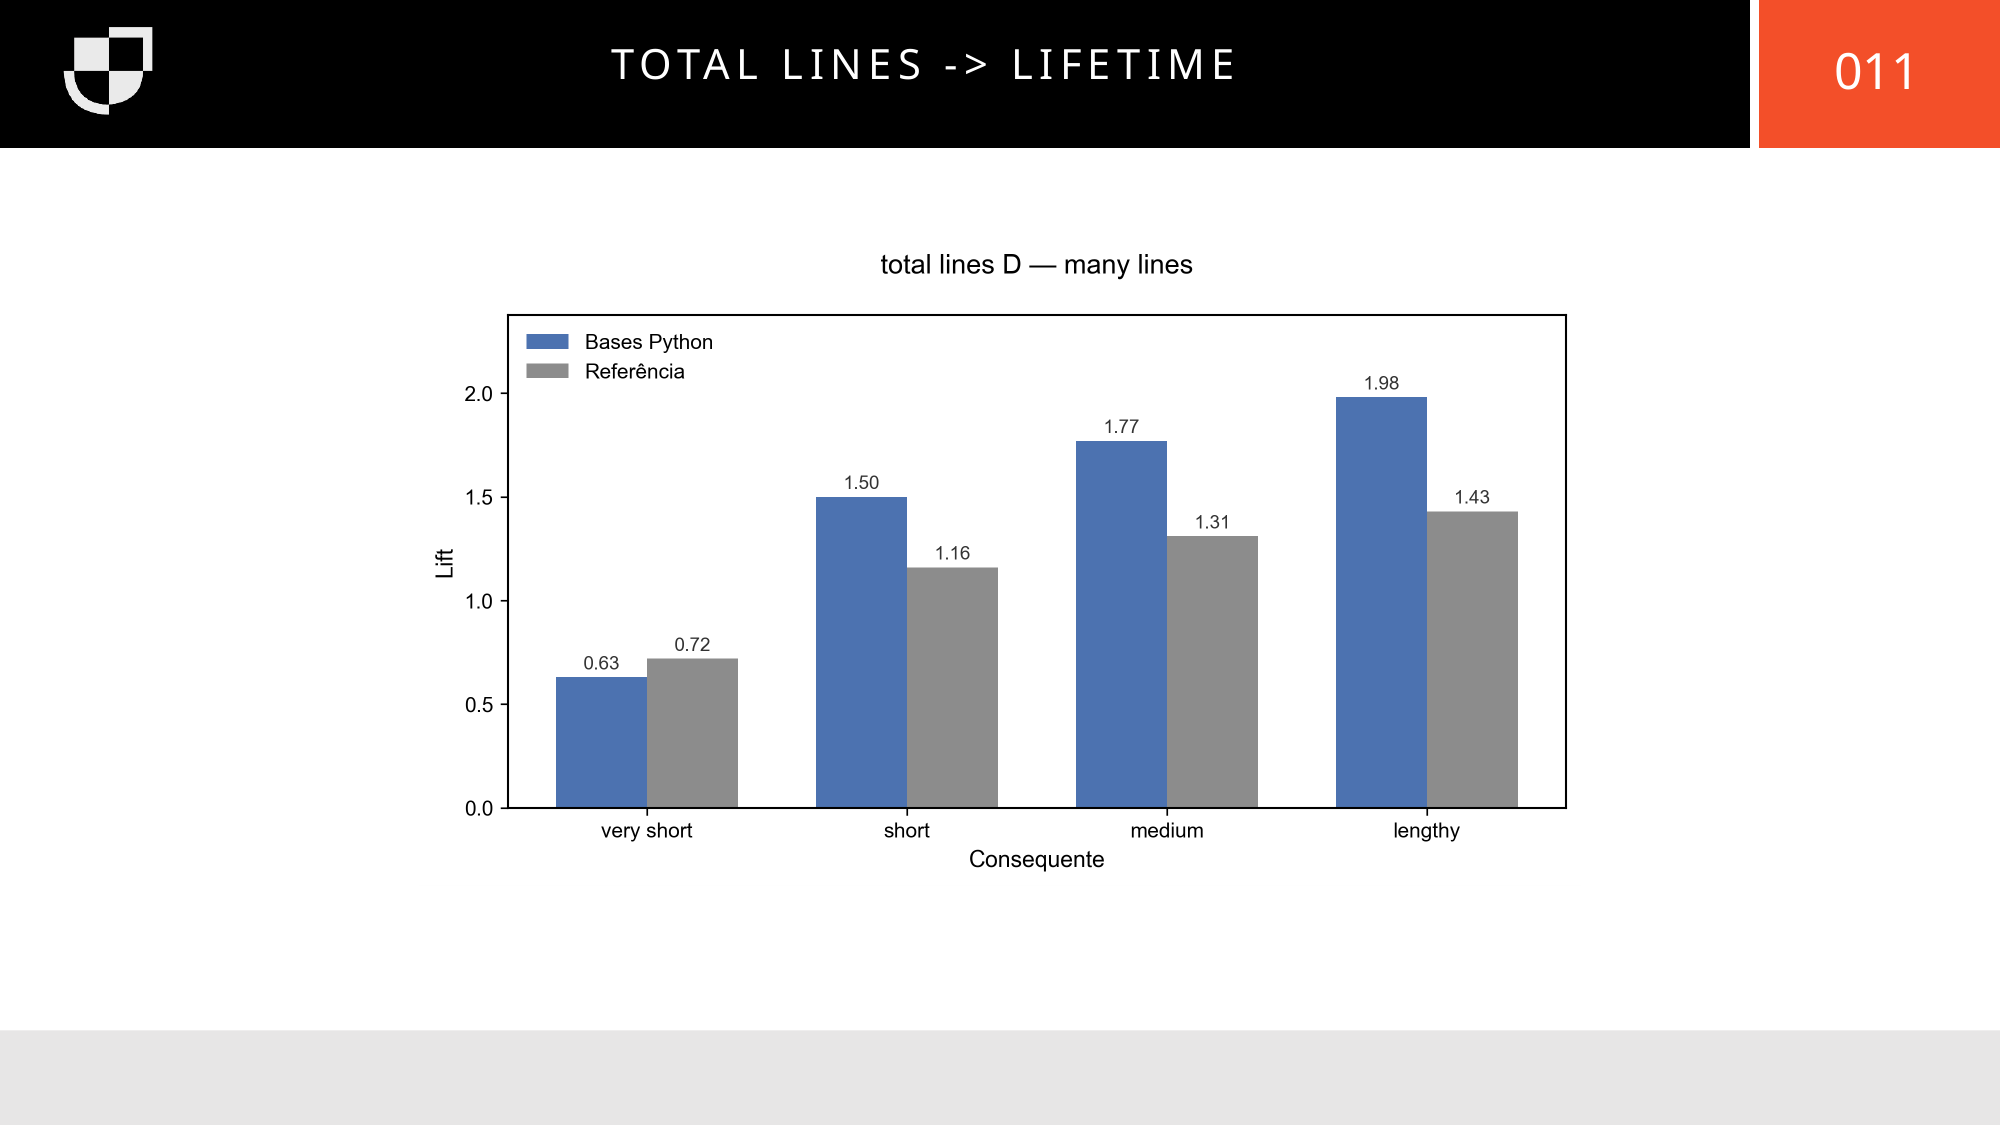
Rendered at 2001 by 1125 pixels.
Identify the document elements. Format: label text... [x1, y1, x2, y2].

text_box [0, 1029, 2000, 1125]
picture [62, 27, 153, 115]
slide_number 011 [1816, 31, 1938, 116]
text_box TOTAL LINES -> LIFETIME [596, 30, 1250, 96]
text_box [1753, 0, 2000, 149]
picture [419, 239, 1581, 886]
text_box [0, 0, 1753, 149]
